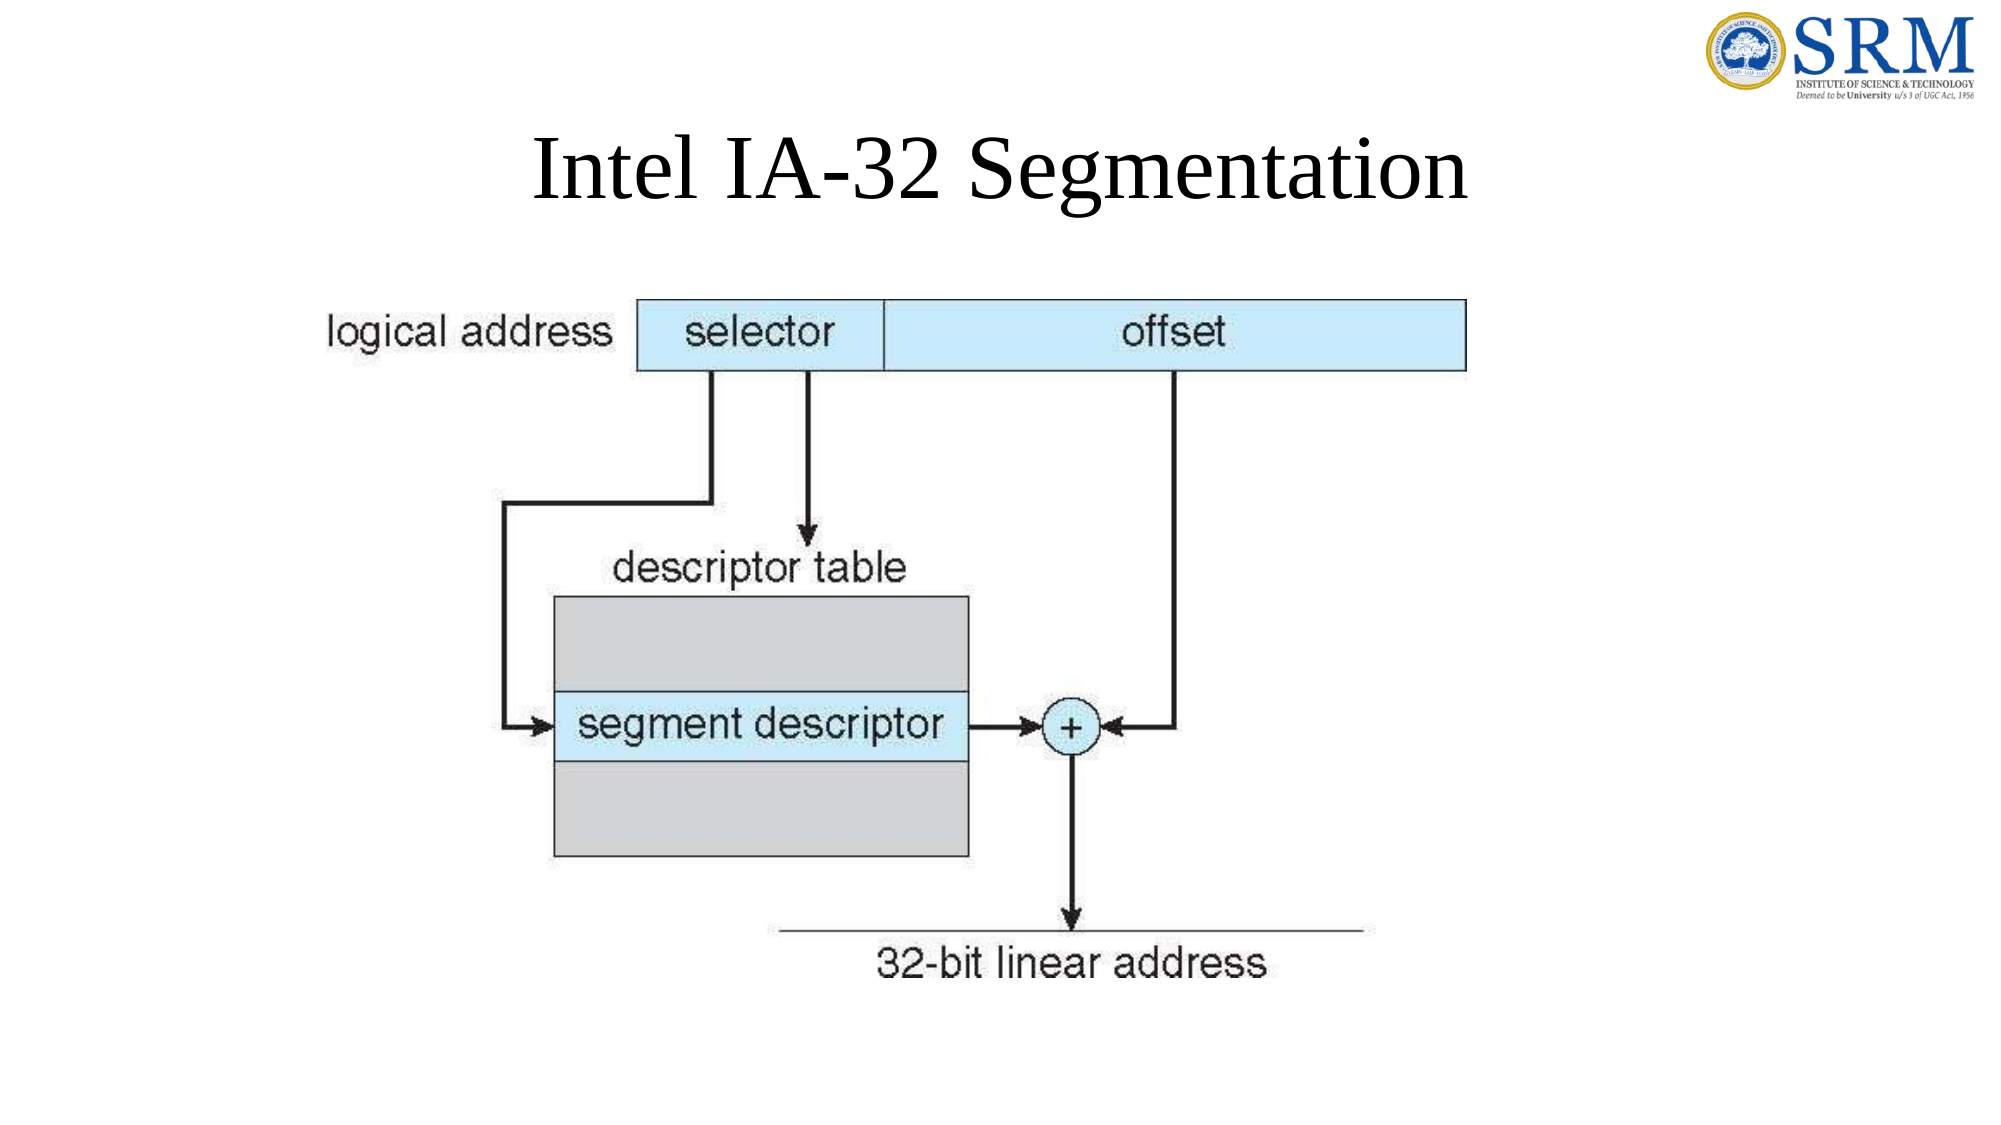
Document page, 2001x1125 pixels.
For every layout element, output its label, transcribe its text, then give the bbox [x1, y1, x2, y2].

picture [326, 299, 1467, 978]
picture [1706, 12, 1974, 100]
title Intel IA-32 Segmentation [529, 104, 1471, 295]
